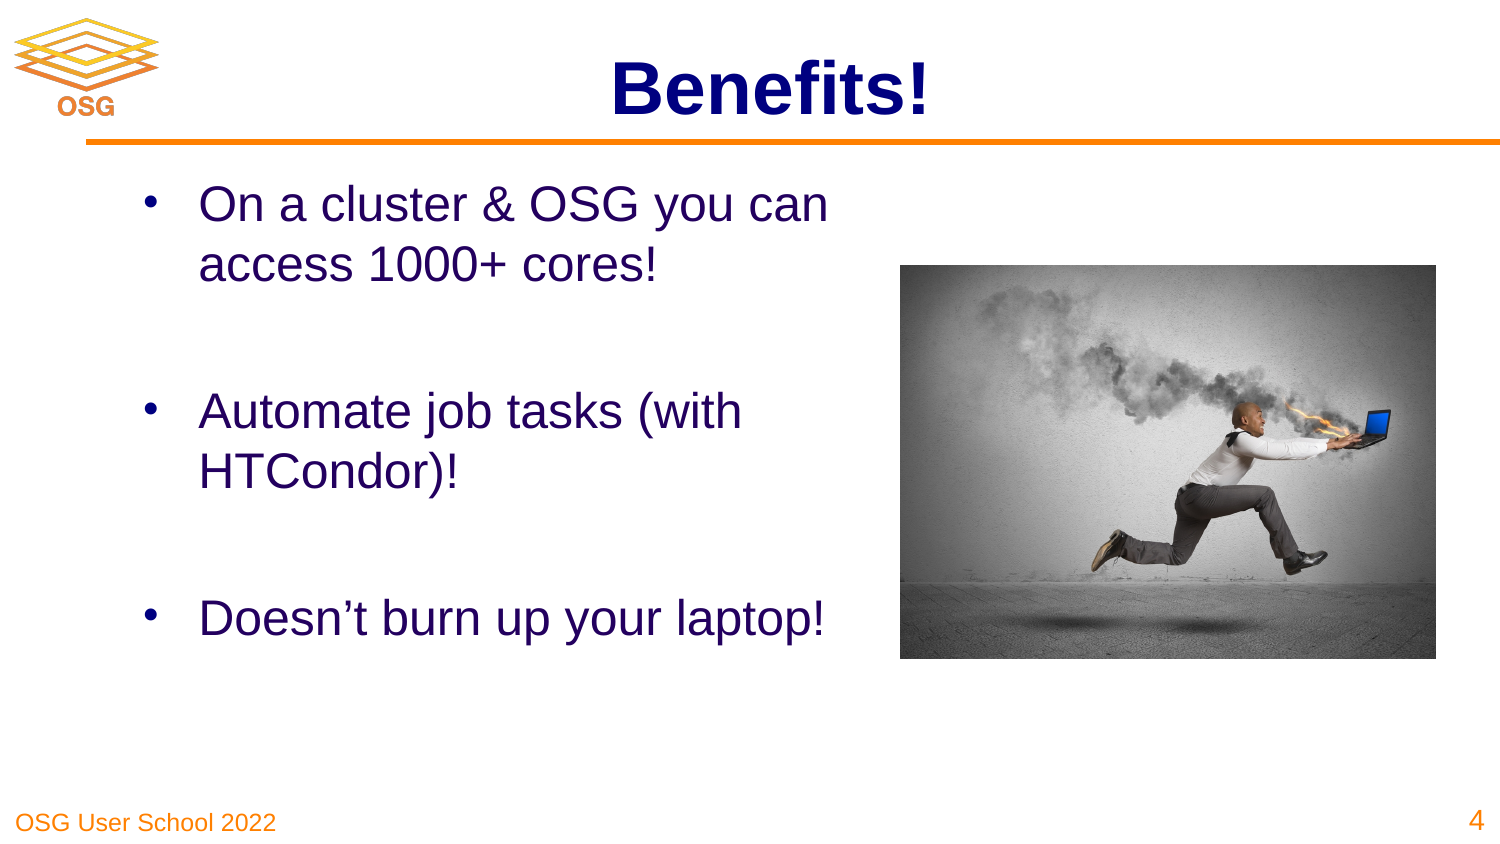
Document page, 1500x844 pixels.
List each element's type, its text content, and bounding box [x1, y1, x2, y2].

list On a cluster & OSG you can access 1000+ cores! Automate job tasks (with HTCondor)! Doesn’t burn up your laptop! [127, 164, 883, 741]
picture [14, 18, 159, 116]
title Benefits! [201, 14, 1342, 155]
picture [899, 264, 1436, 659]
slide_number ‹#› [1431, 787, 1500, 844]
